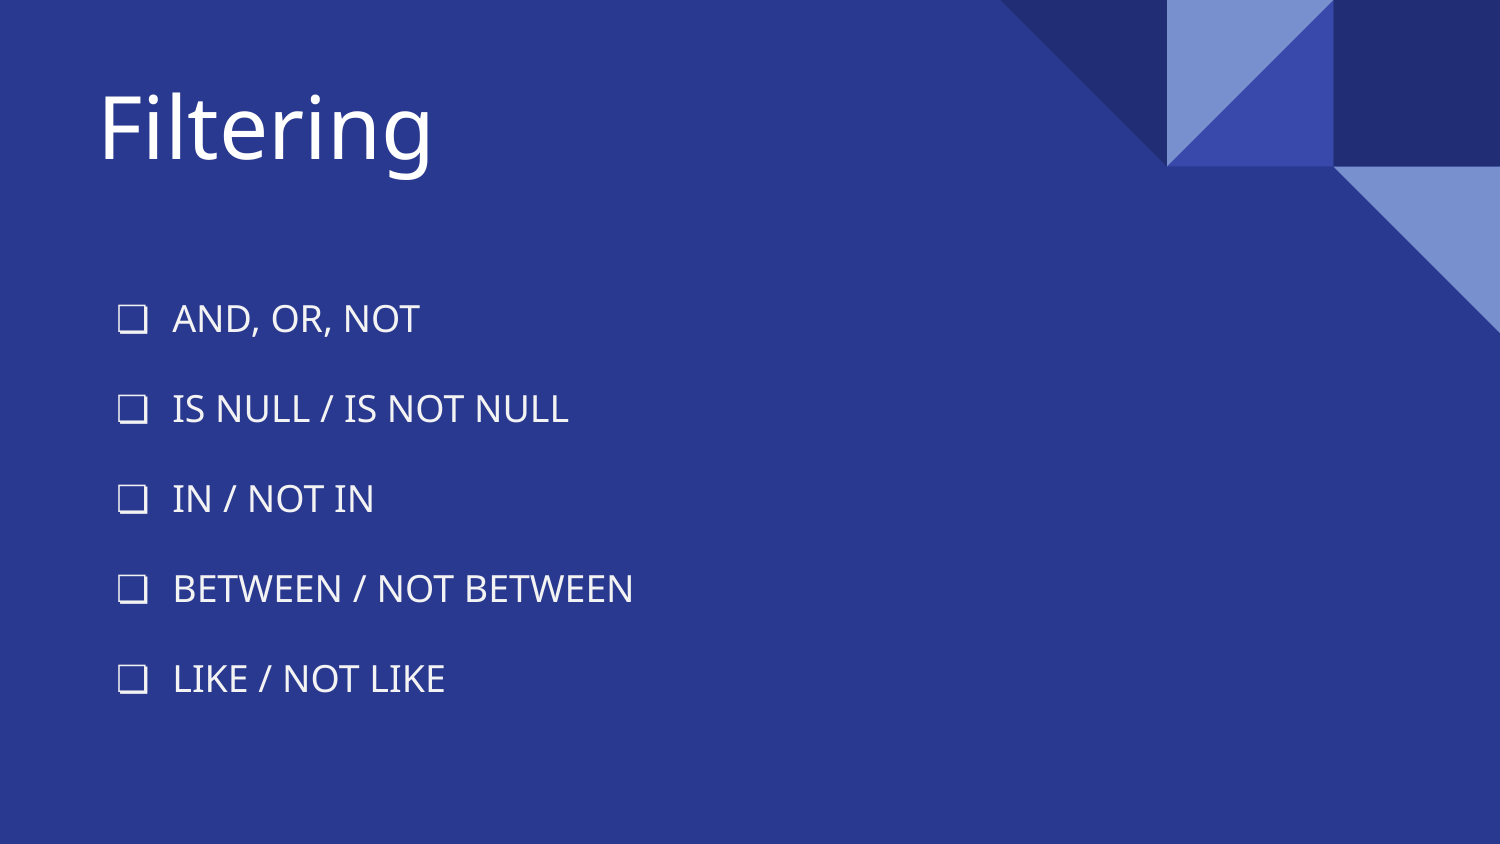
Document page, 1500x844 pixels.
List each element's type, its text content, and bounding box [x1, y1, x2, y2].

list AND, OR, NOT IS NULL / IS NOT NULL IN / NOT IN BETWEEN / NOT BETWEEN LIKE / NOT LIKE [82, 235, 1480, 784]
title Filtering [82, 55, 1432, 194]
